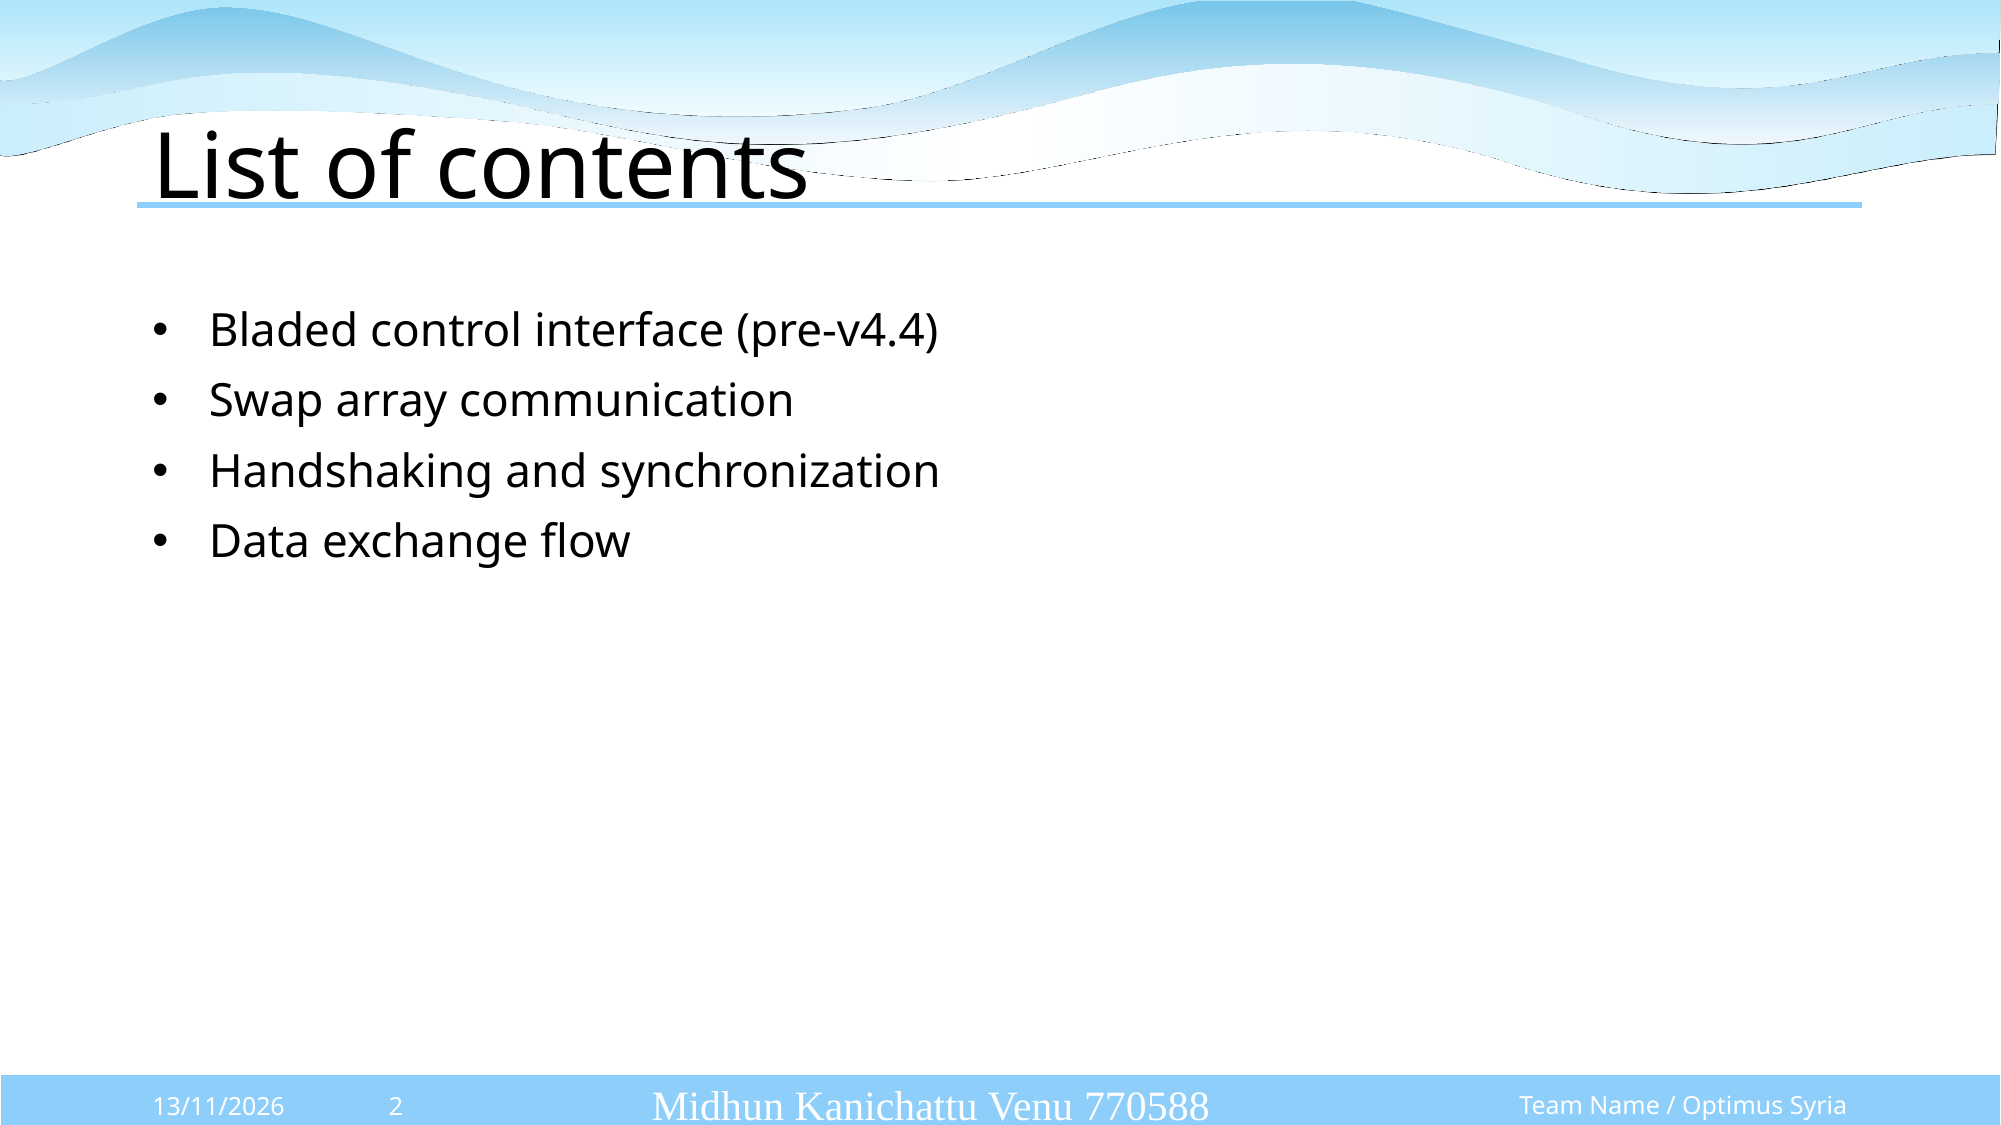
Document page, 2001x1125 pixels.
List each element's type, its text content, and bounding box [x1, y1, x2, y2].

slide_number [137, 1077, 319, 1125]
list Bladed control interface (pre-v4.4) Swap array communication Handshaking and synchronization Data exchange flow [137, 299, 1863, 1014]
footer Team Name / Optimus Syria [1391, 1076, 1863, 1125]
slide_number 2 [319, 1077, 472, 1125]
title List of contents [137, 59, 1863, 278]
list Midhun Kanichattu Venu 770588 [472, 1076, 1391, 1125]
